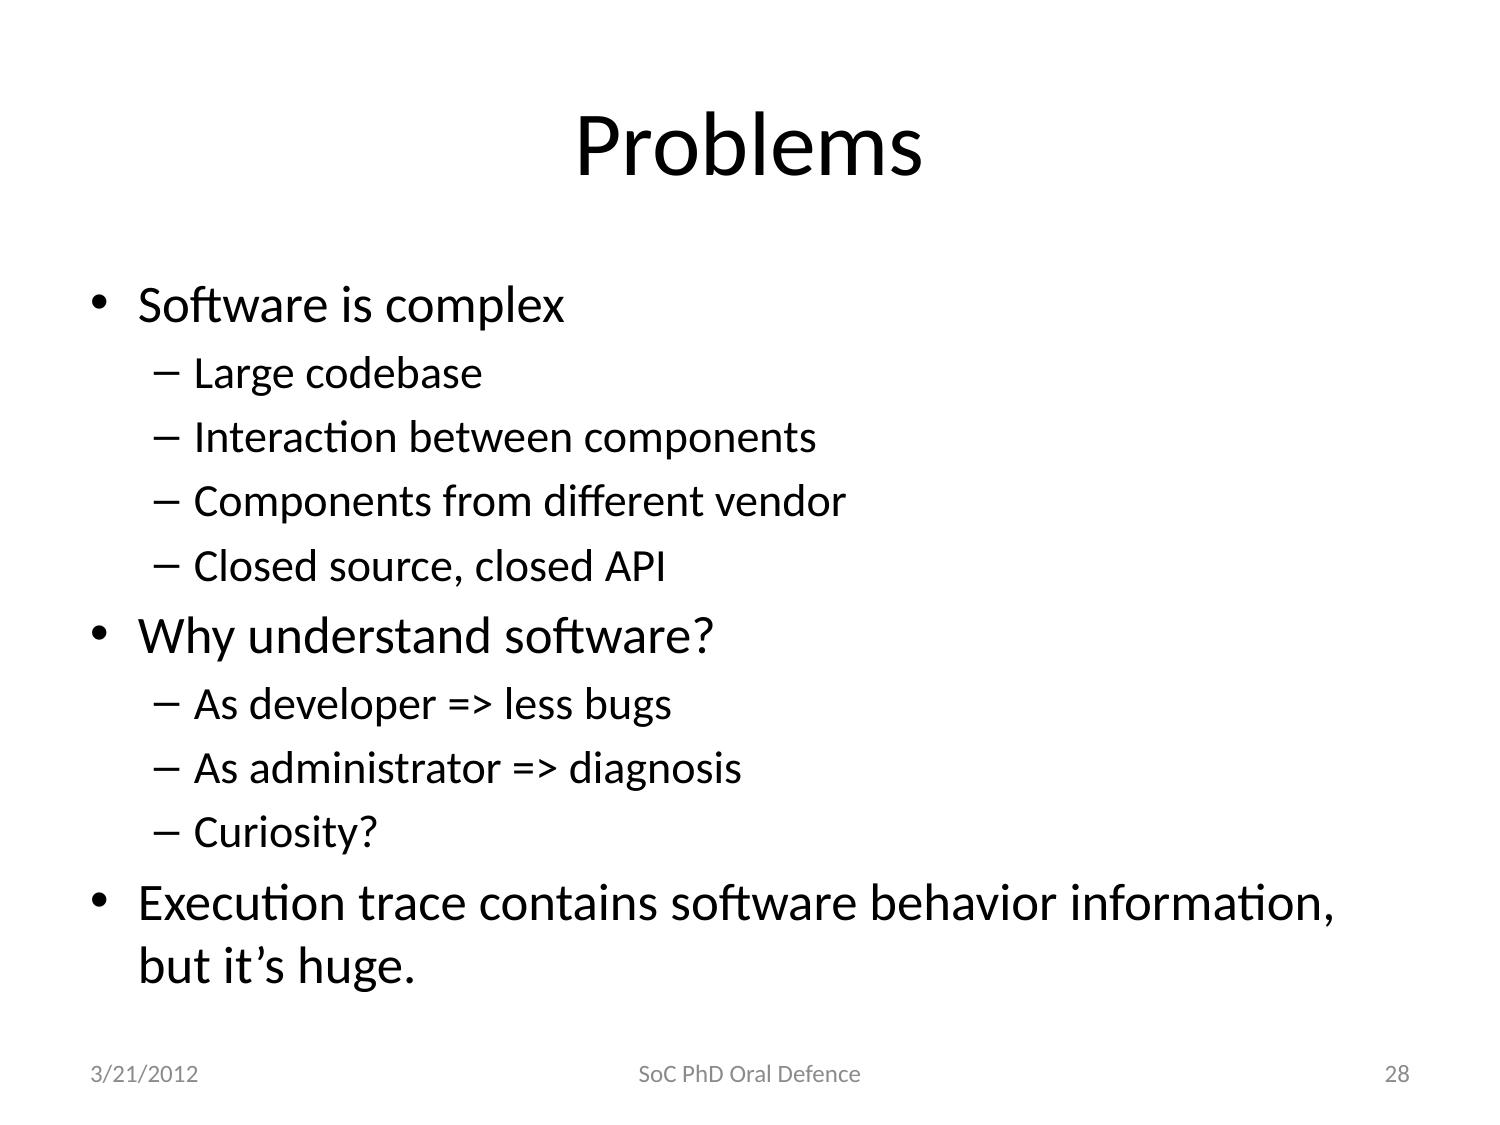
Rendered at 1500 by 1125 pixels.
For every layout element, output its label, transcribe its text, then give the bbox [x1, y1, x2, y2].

footer SoC PhD Oral Defence [512, 1042, 988, 1103]
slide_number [75, 1042, 425, 1103]
slide_number 28 [1074, 1042, 1425, 1103]
title Problems [75, 45, 1425, 233]
list Software is complex Large codebase Interaction between components Components from different vendor Closed source, closed API Why understand software? As developer => less bugs As administrator => diagnosis Curiosity? Execution trace contains software behavior information, but it’s huge. [75, 262, 1425, 1005]
